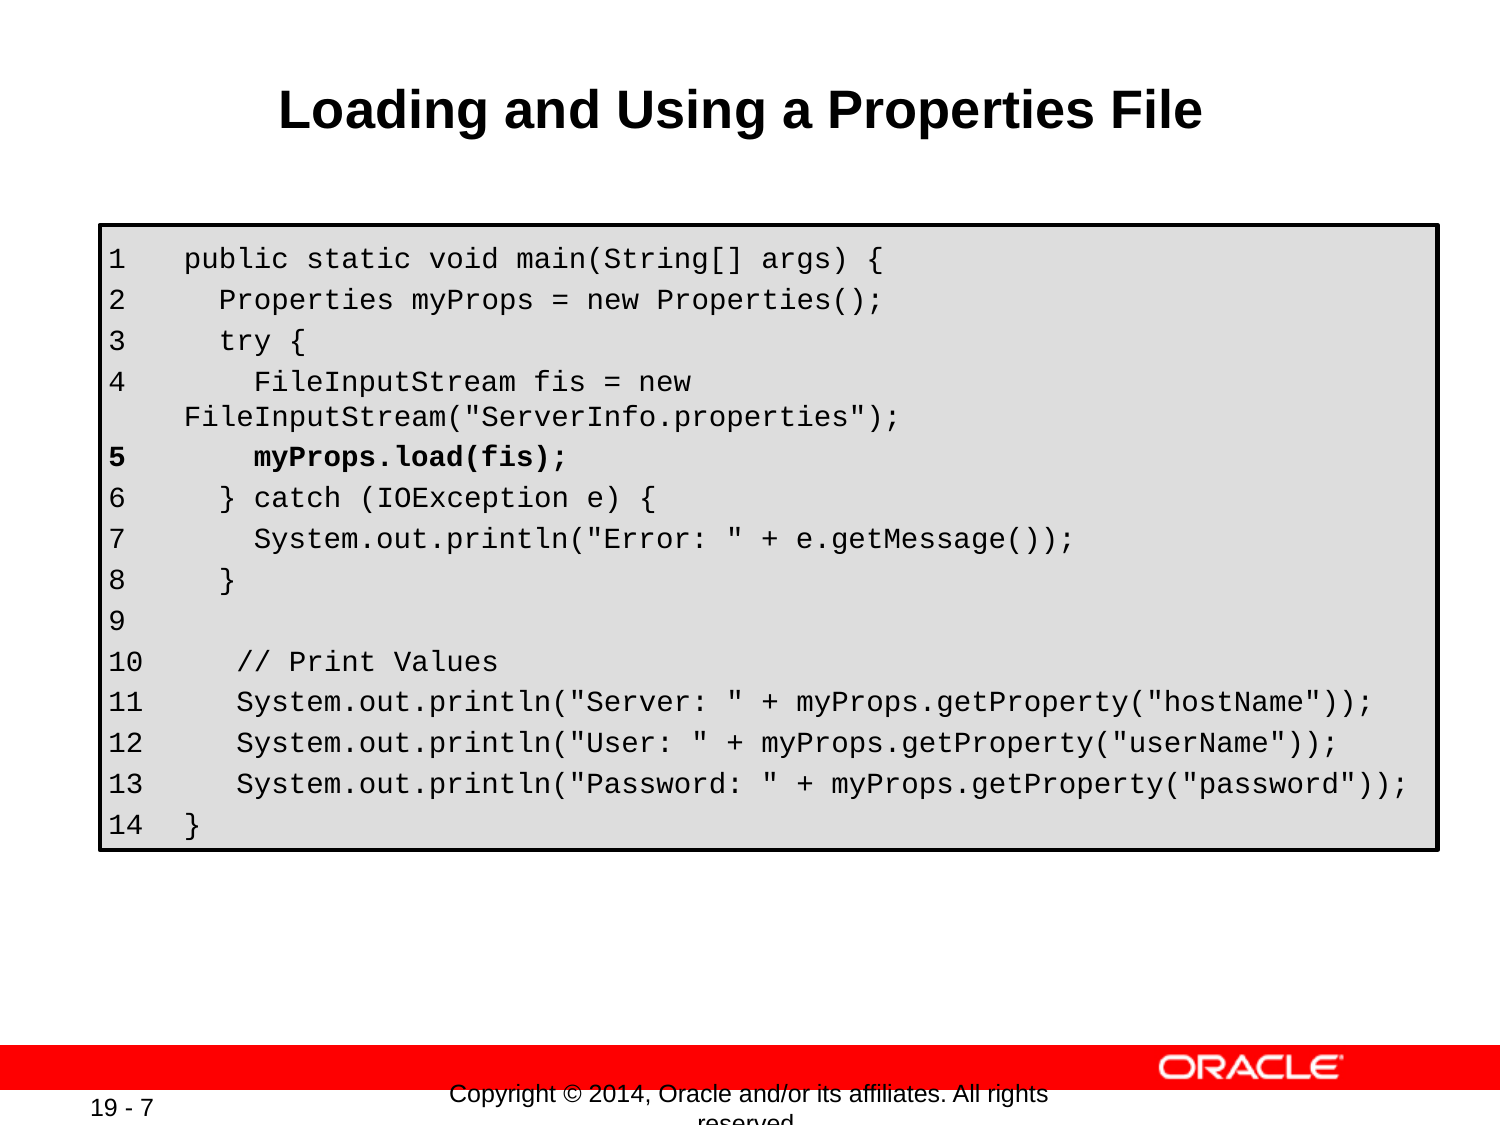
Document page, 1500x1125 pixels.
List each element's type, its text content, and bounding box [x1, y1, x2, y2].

title Loading and Using a Properties File [99, 72, 1399, 216]
text_box [99, 224, 1438, 850]
picture [0, 1045, 1500, 1090]
list public static void main(String[] args) { Properties myProps = new Properties(); try { FileInputStream fis = new FileInputStream("ServerInfo.properties"); myProps.load(fis); } catch (IOException e) { System.out.println("Error: " + e.getMessage()); } // Print Values System.out.println("Server: " + myProps.getProperty("hostName")); System.out.println("User: " + myProps.getProperty("userName")); System.out.println("Password: " + myProps.getProperty("password")); } [87, 237, 1425, 829]
